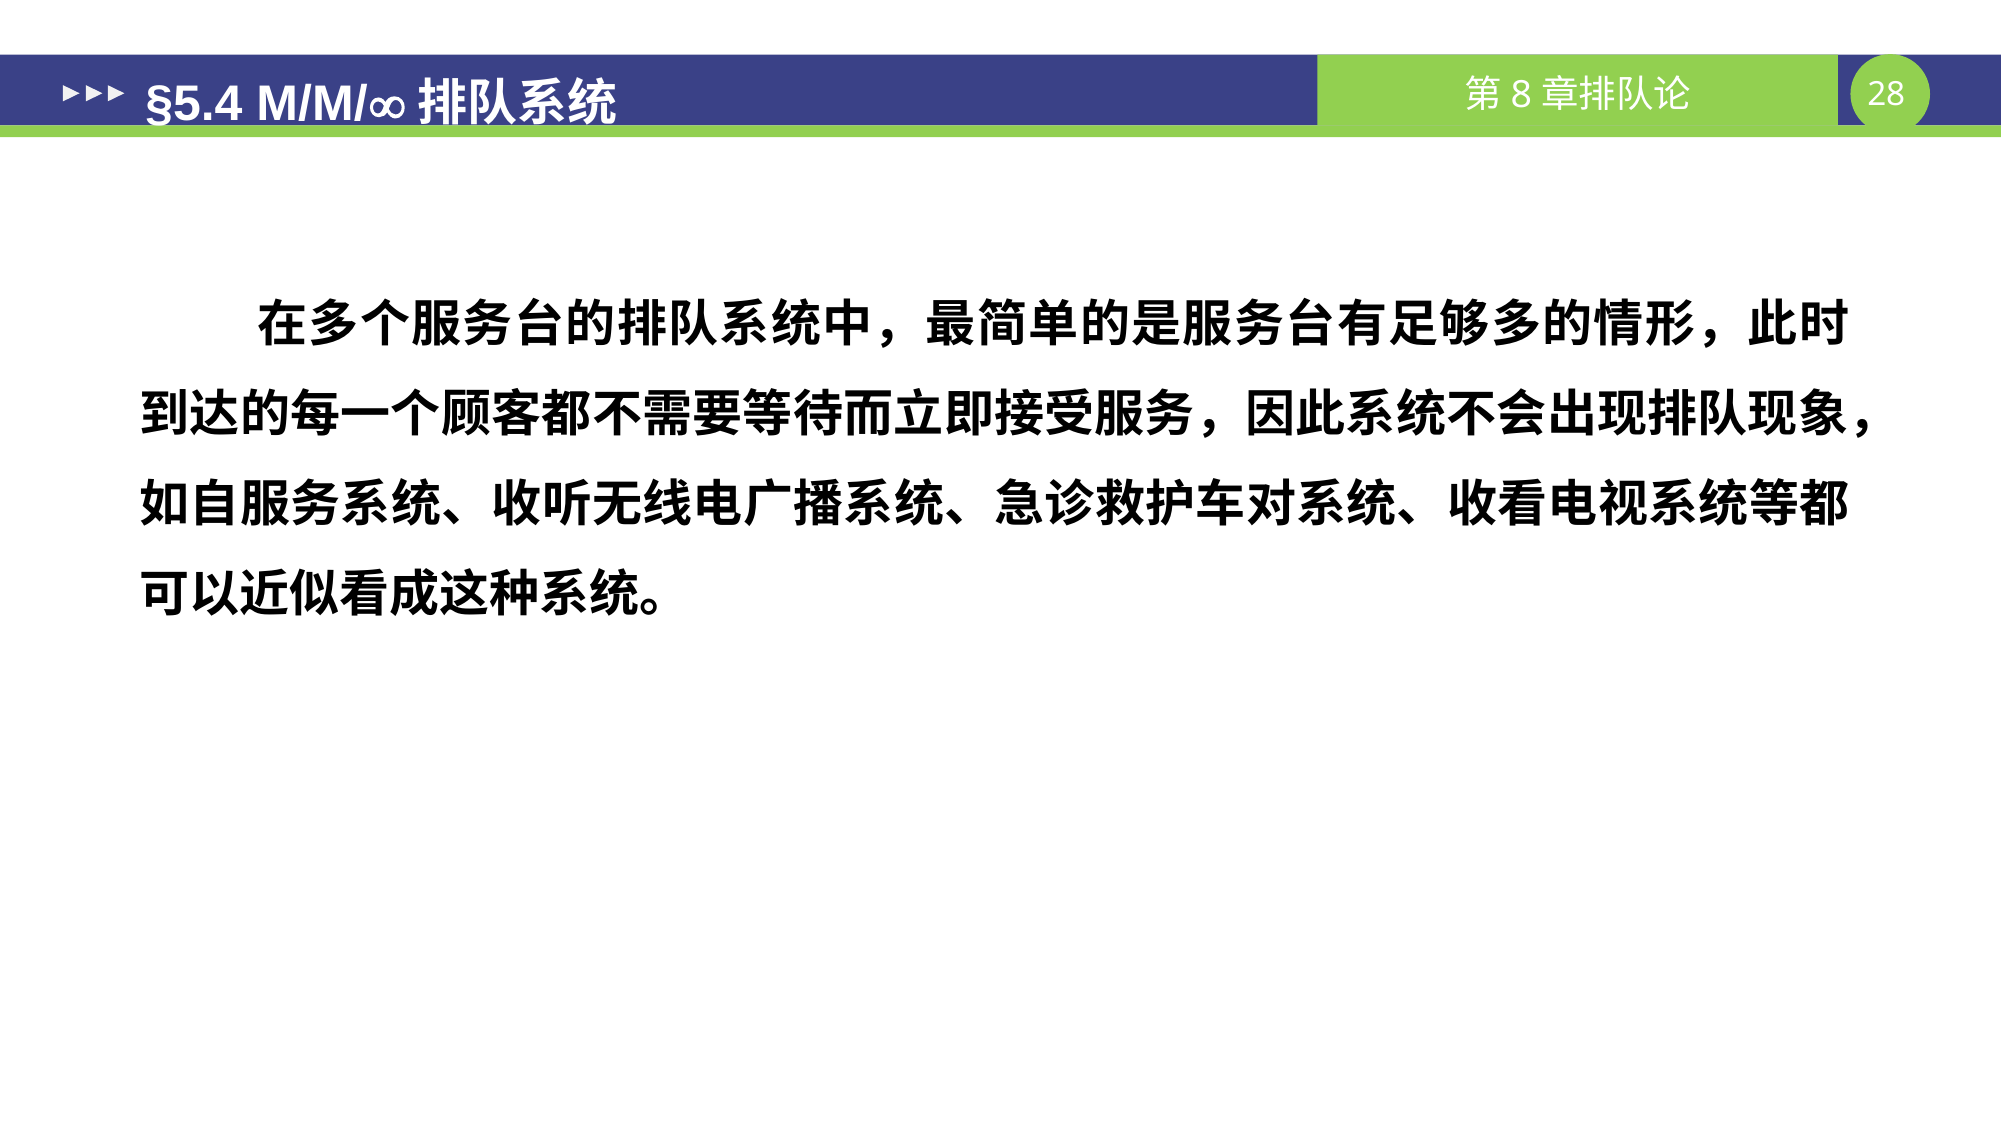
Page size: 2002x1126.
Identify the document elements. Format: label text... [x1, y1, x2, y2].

list 在多个服务台的排队系统中，最简单的是服务台有足够多的情形，此时到达的每一个顾客都不需要等待而立即接受服务，因此系统不会出现排队现象，如自服务系统、收听无线电广播系统、急诊救护车对系统、收看电视系统等都可以近似看成这种系统。 [119, 251, 1870, 874]
title §5.4 M/M/排队系统 [125, 50, 1414, 151]
